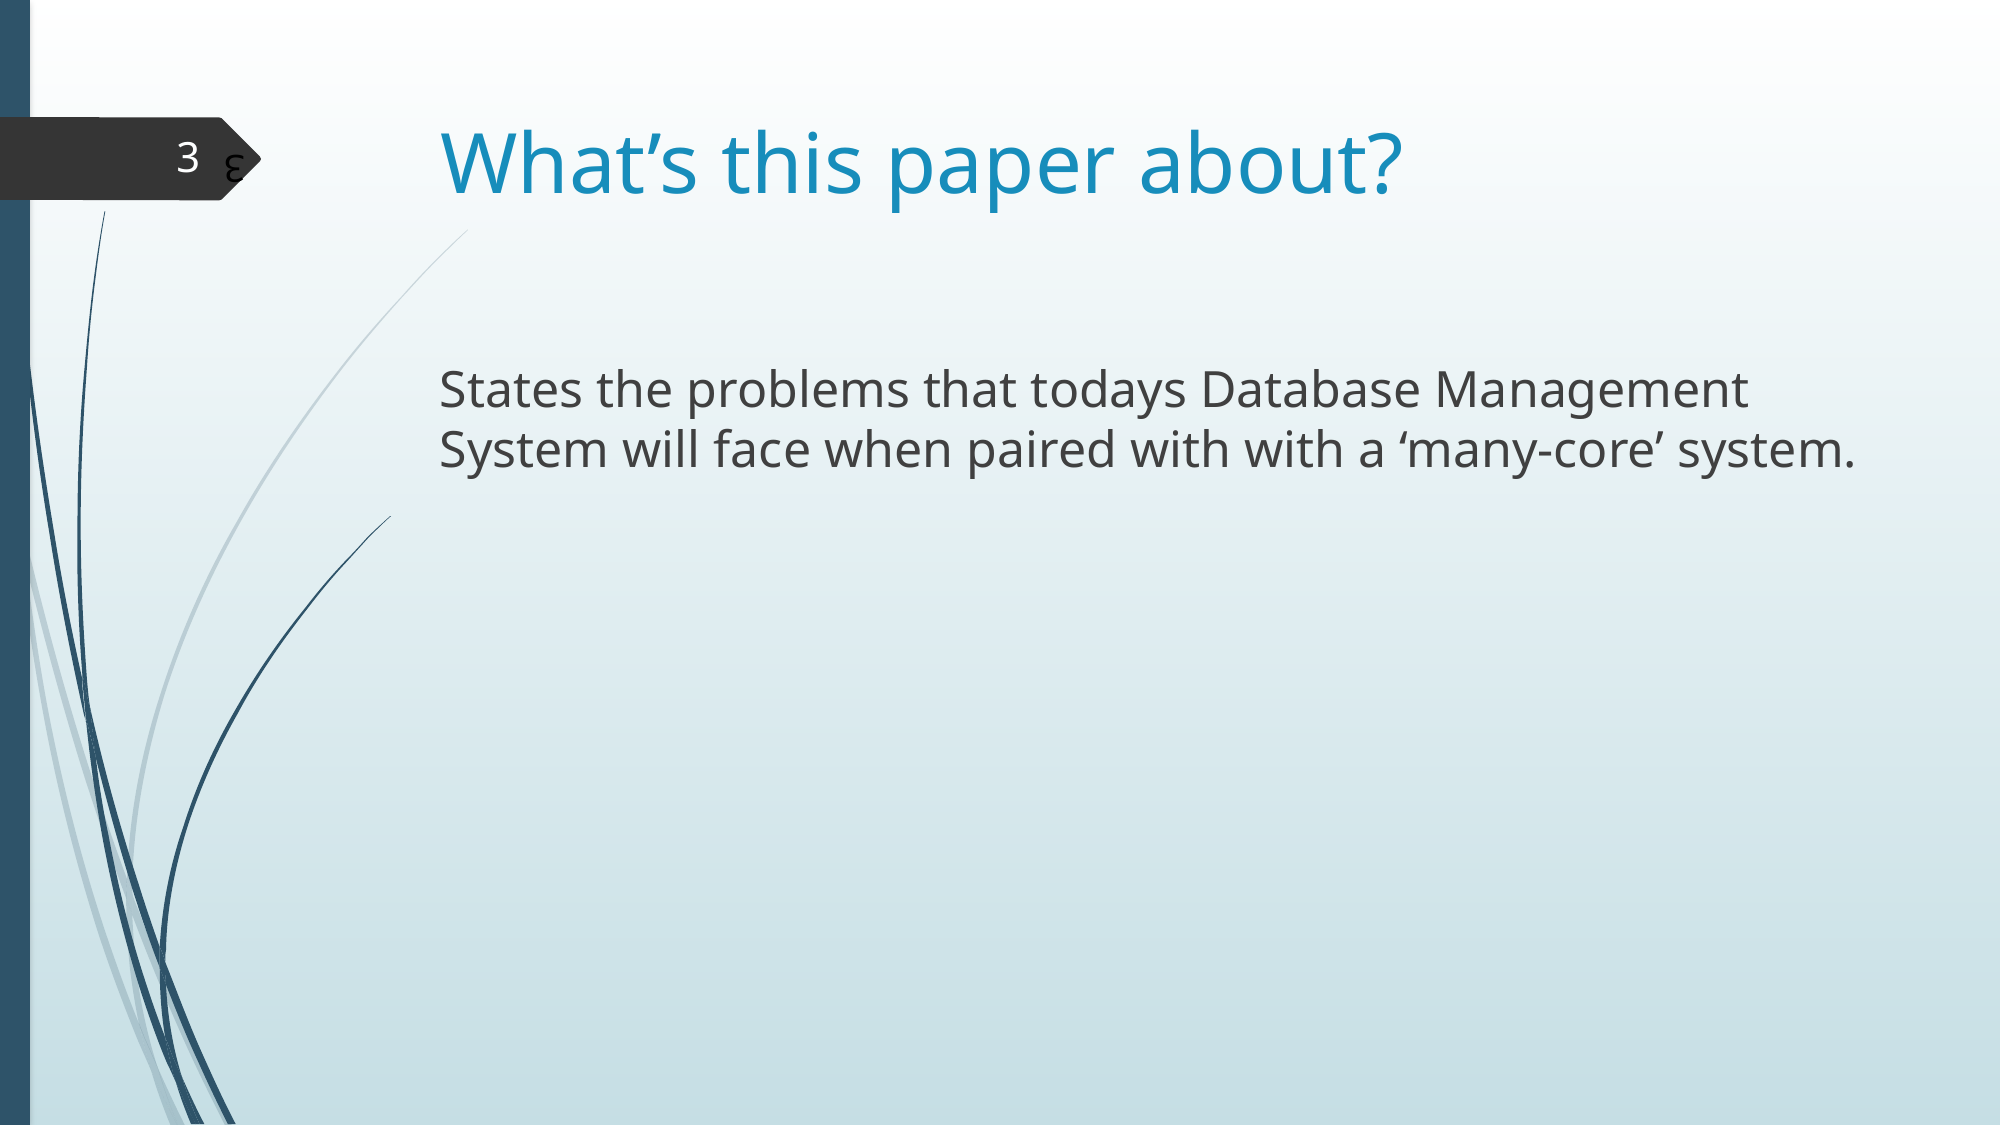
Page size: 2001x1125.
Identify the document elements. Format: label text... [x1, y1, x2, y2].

slide_number 3 [87, 129, 216, 190]
title What’s this paper about? [425, 102, 1888, 313]
list States the problems that todays Database Management System will face when paired with with a ‘many-core’ system. [424, 350, 1888, 970]
